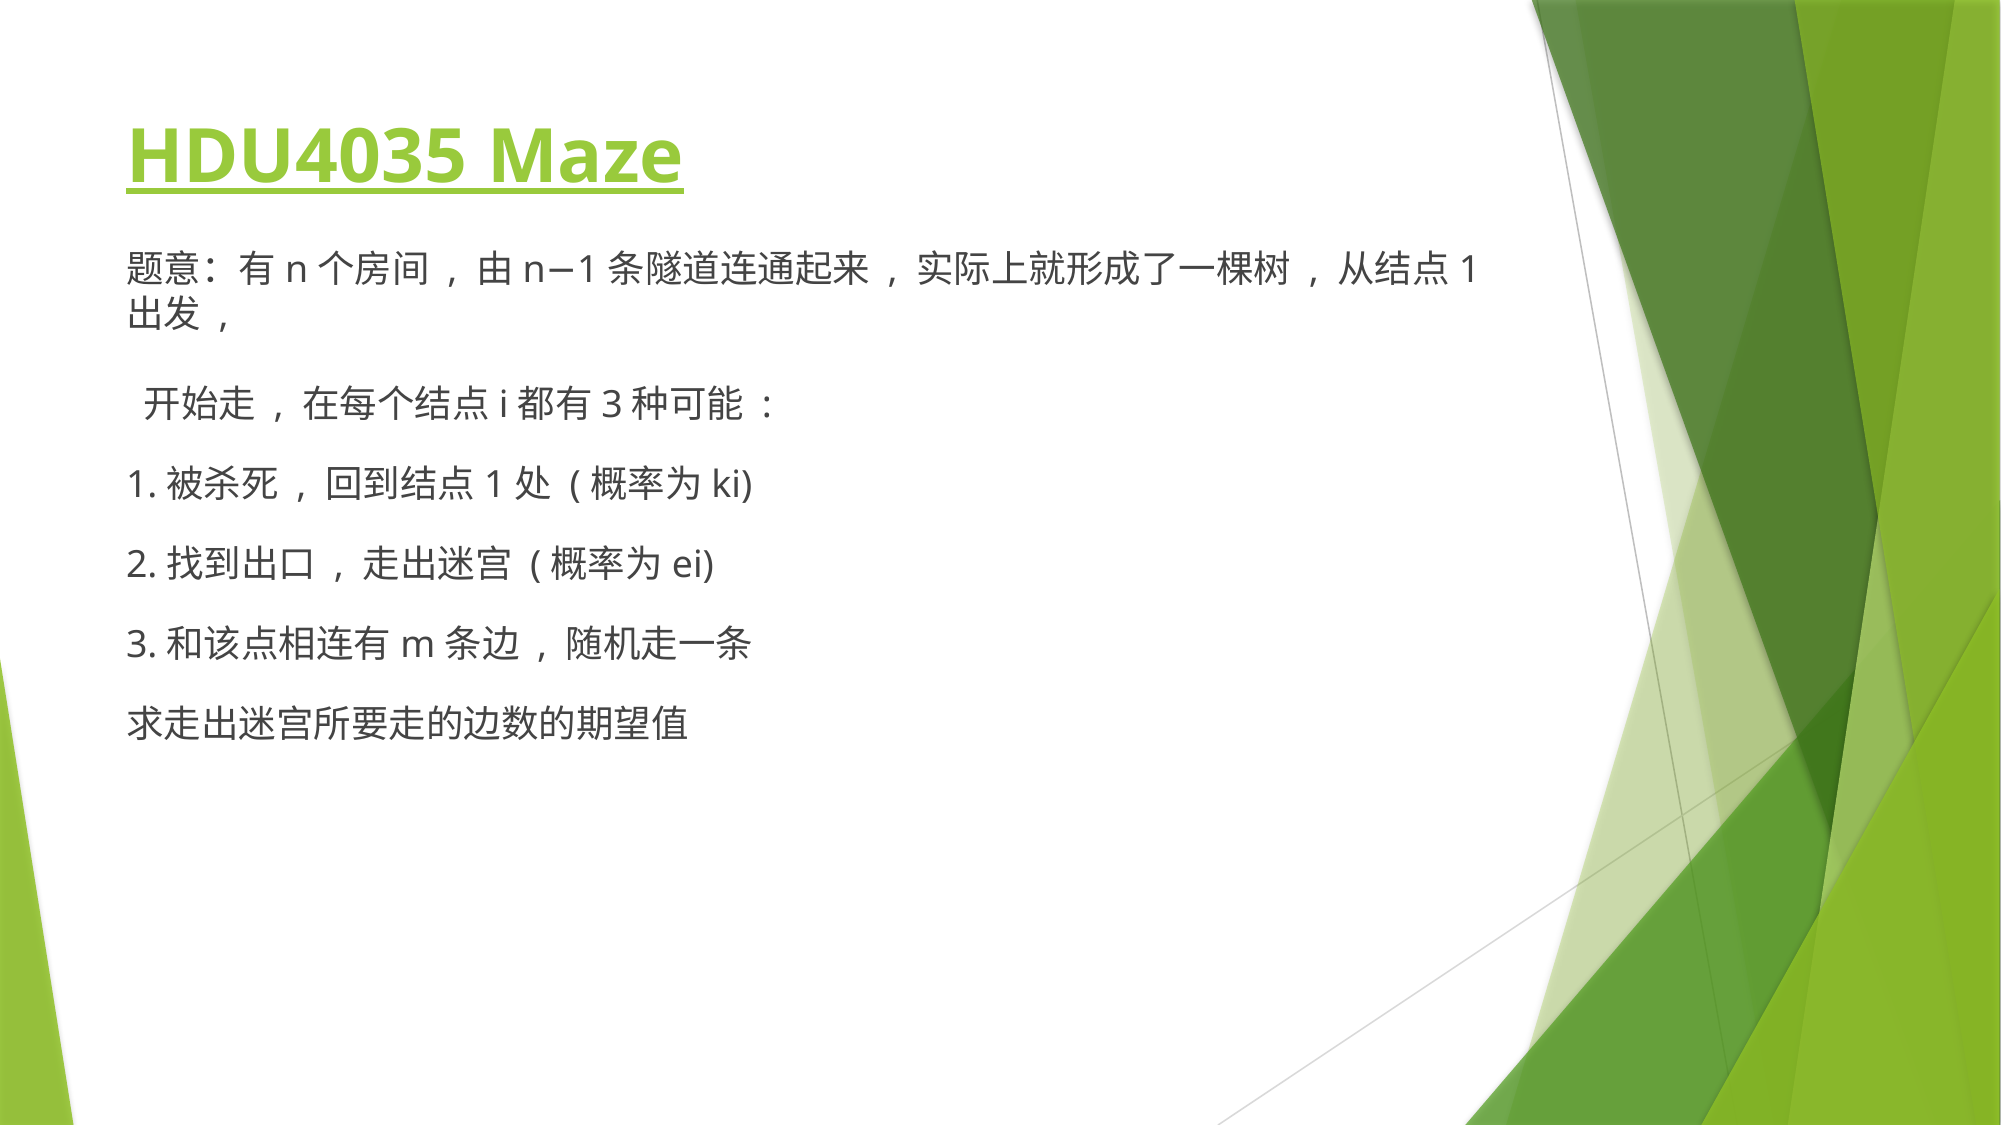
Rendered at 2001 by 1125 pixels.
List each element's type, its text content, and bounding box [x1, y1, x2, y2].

title HDU4035 Maze [111, 99, 1522, 237]
list 题意：有n个房间 , 由n−1条隧道连通起来 , 实际上就形成了一棵树 , 从结点1出发 , 开始走 , 在每个结点i都有3种可能 : 1.被杀死 , 回到结点1处 (概率为ki) 2.找到出口 , 走出迷宫 (概率为ei) 3.和该点相连有m条边 , 随机走一条 求走出迷宫所要走的边数的期望值 [111, 237, 1522, 875]
